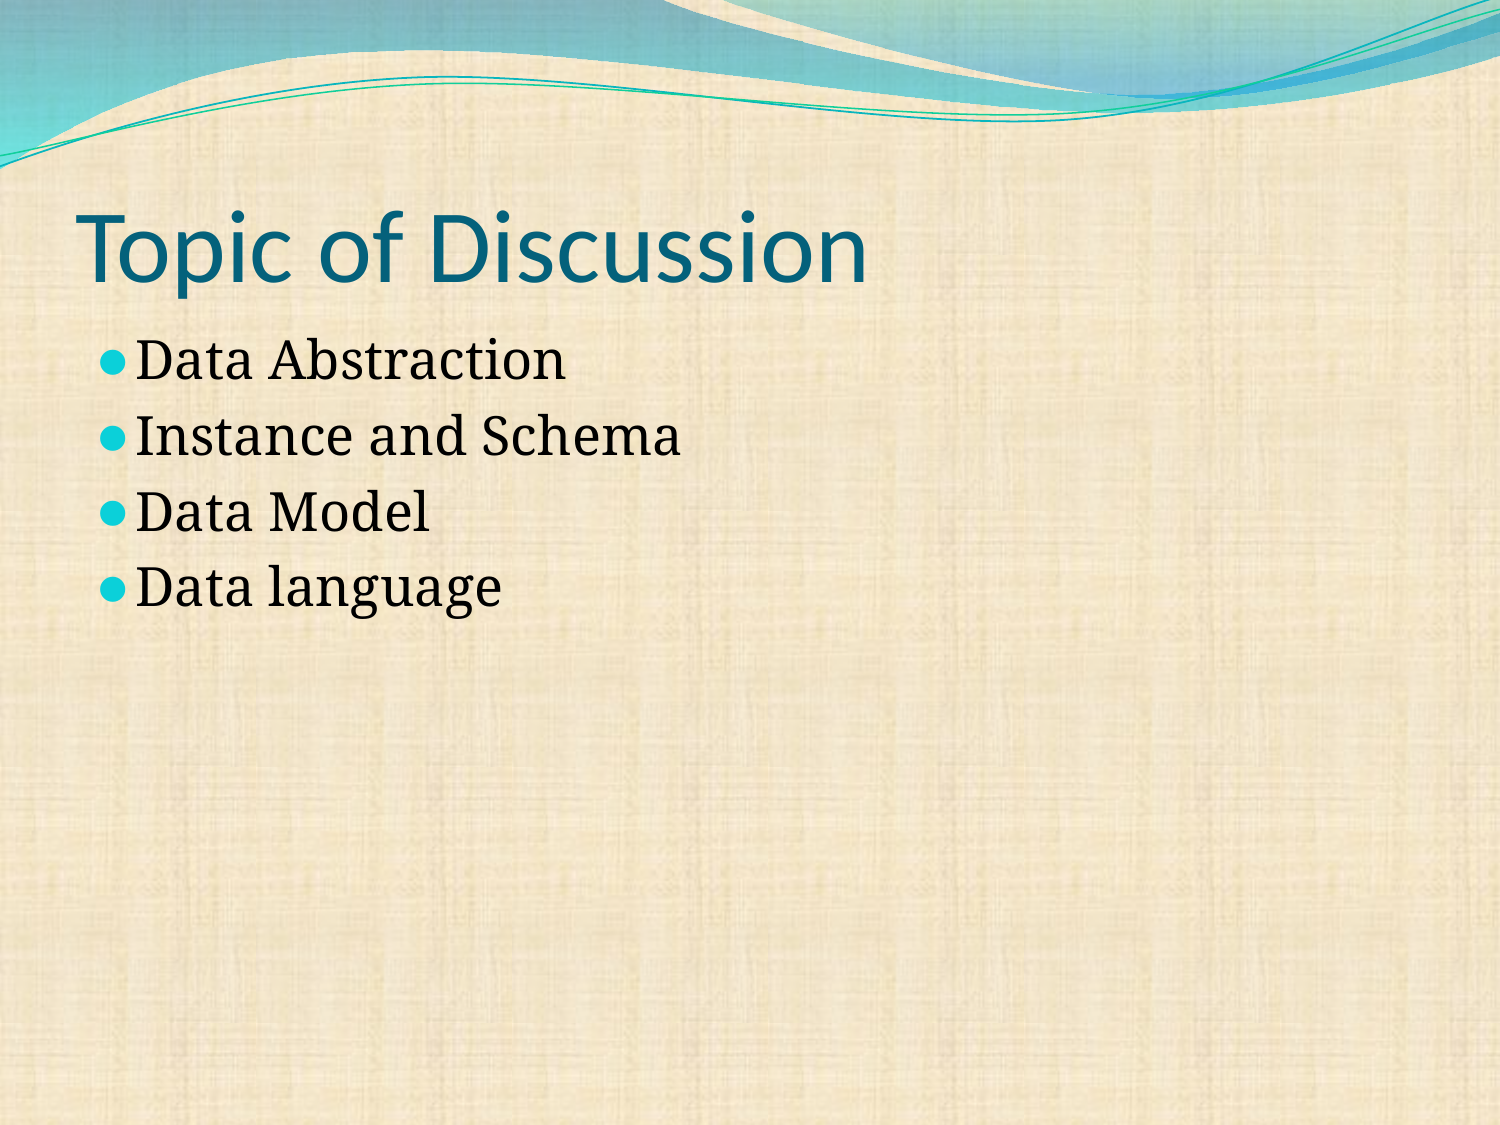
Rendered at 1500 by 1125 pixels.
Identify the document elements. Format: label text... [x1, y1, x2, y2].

list Data Abstraction Instance and Schema Data Model Data language [75, 317, 1425, 1038]
title Topic of Discussion [75, 115, 1425, 303]
